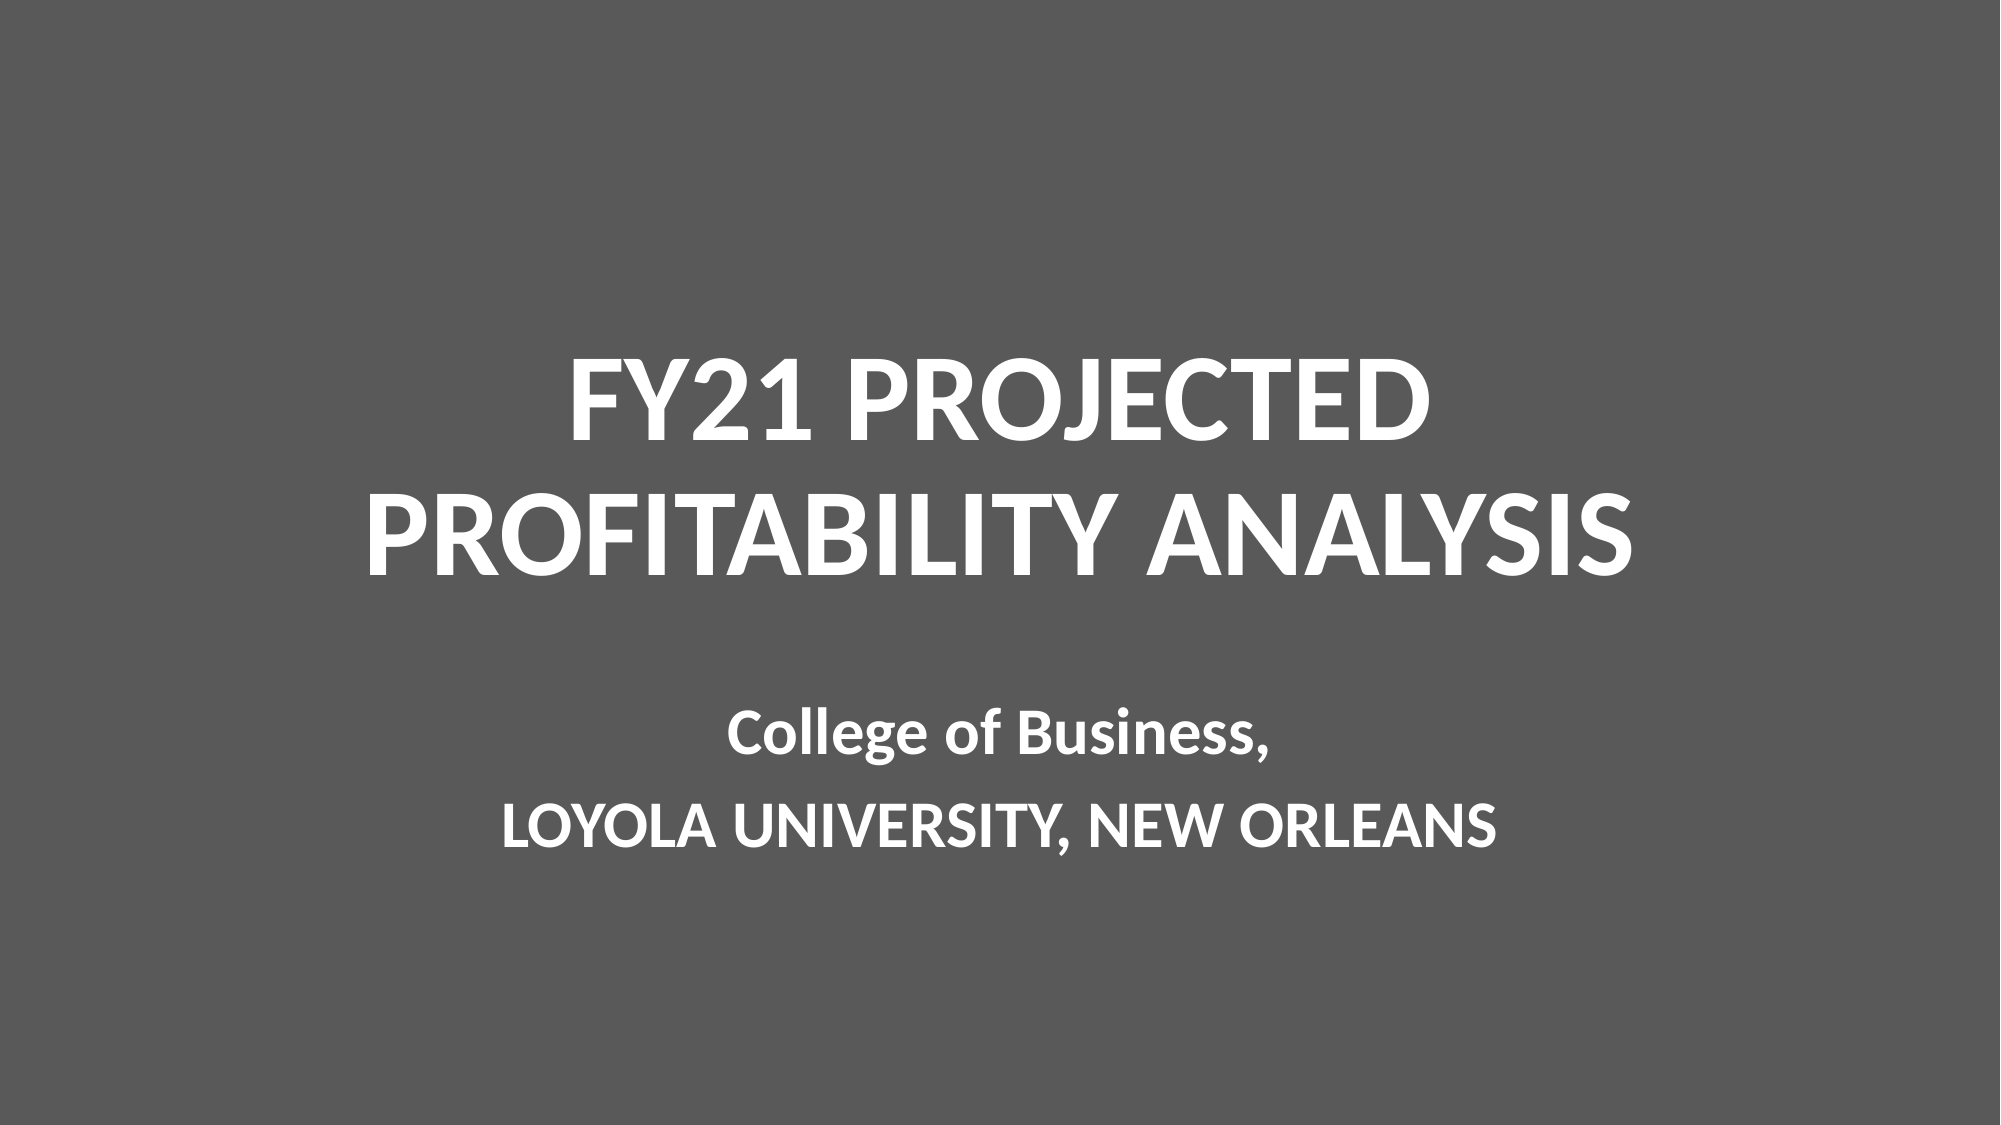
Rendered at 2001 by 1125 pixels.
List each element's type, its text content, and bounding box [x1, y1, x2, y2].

title FY21 PROJECTED PROFITABILITY ANALYSIS [249, 209, 1750, 610]
subtitle College of Business, LOYOLA UNIVERSITY, NEW ORLEANS [0, 688, 2000, 902]
